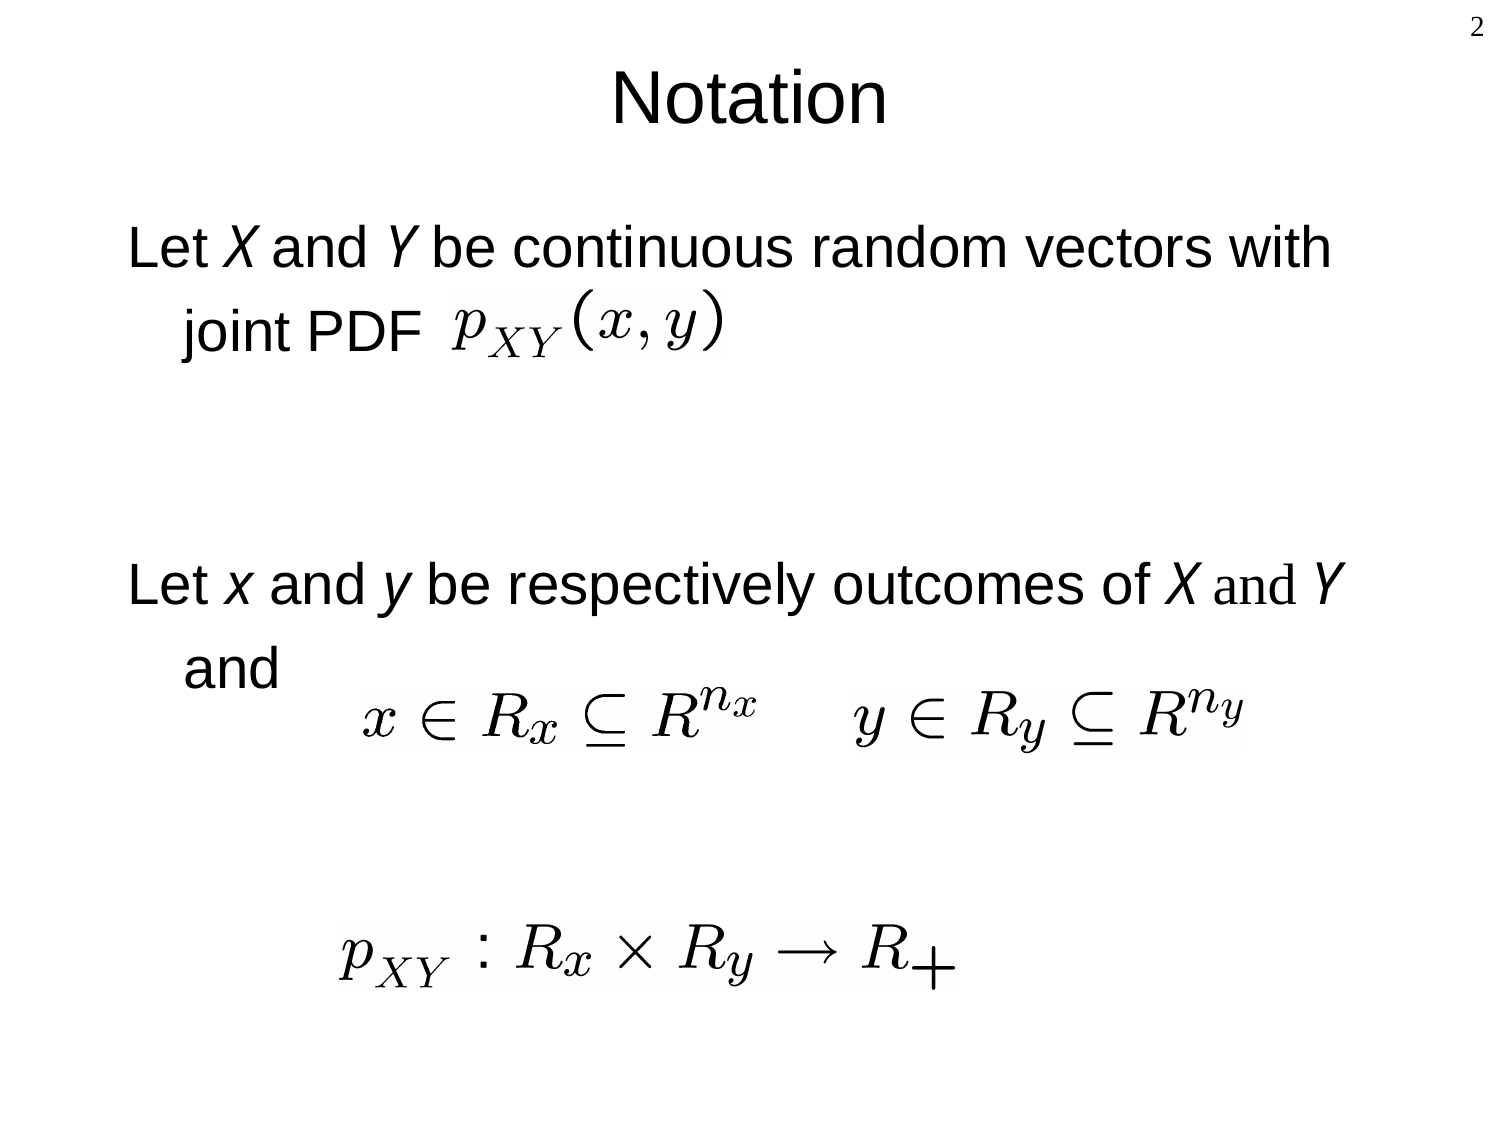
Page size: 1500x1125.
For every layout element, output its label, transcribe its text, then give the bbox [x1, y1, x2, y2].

text_box Let X and Y be continuous random vectors with joint PDF [112, 187, 1463, 425]
text_box Let x and y be respectively outcomes of X and Y and [112, 524, 1463, 763]
picture [337, 924, 957, 991]
picture [851, 687, 1243, 754]
picture [360, 687, 758, 747]
title Notation [112, 0, 1388, 187]
picture [449, 287, 723, 360]
slide_number 2 [1187, 0, 1500, 76]
